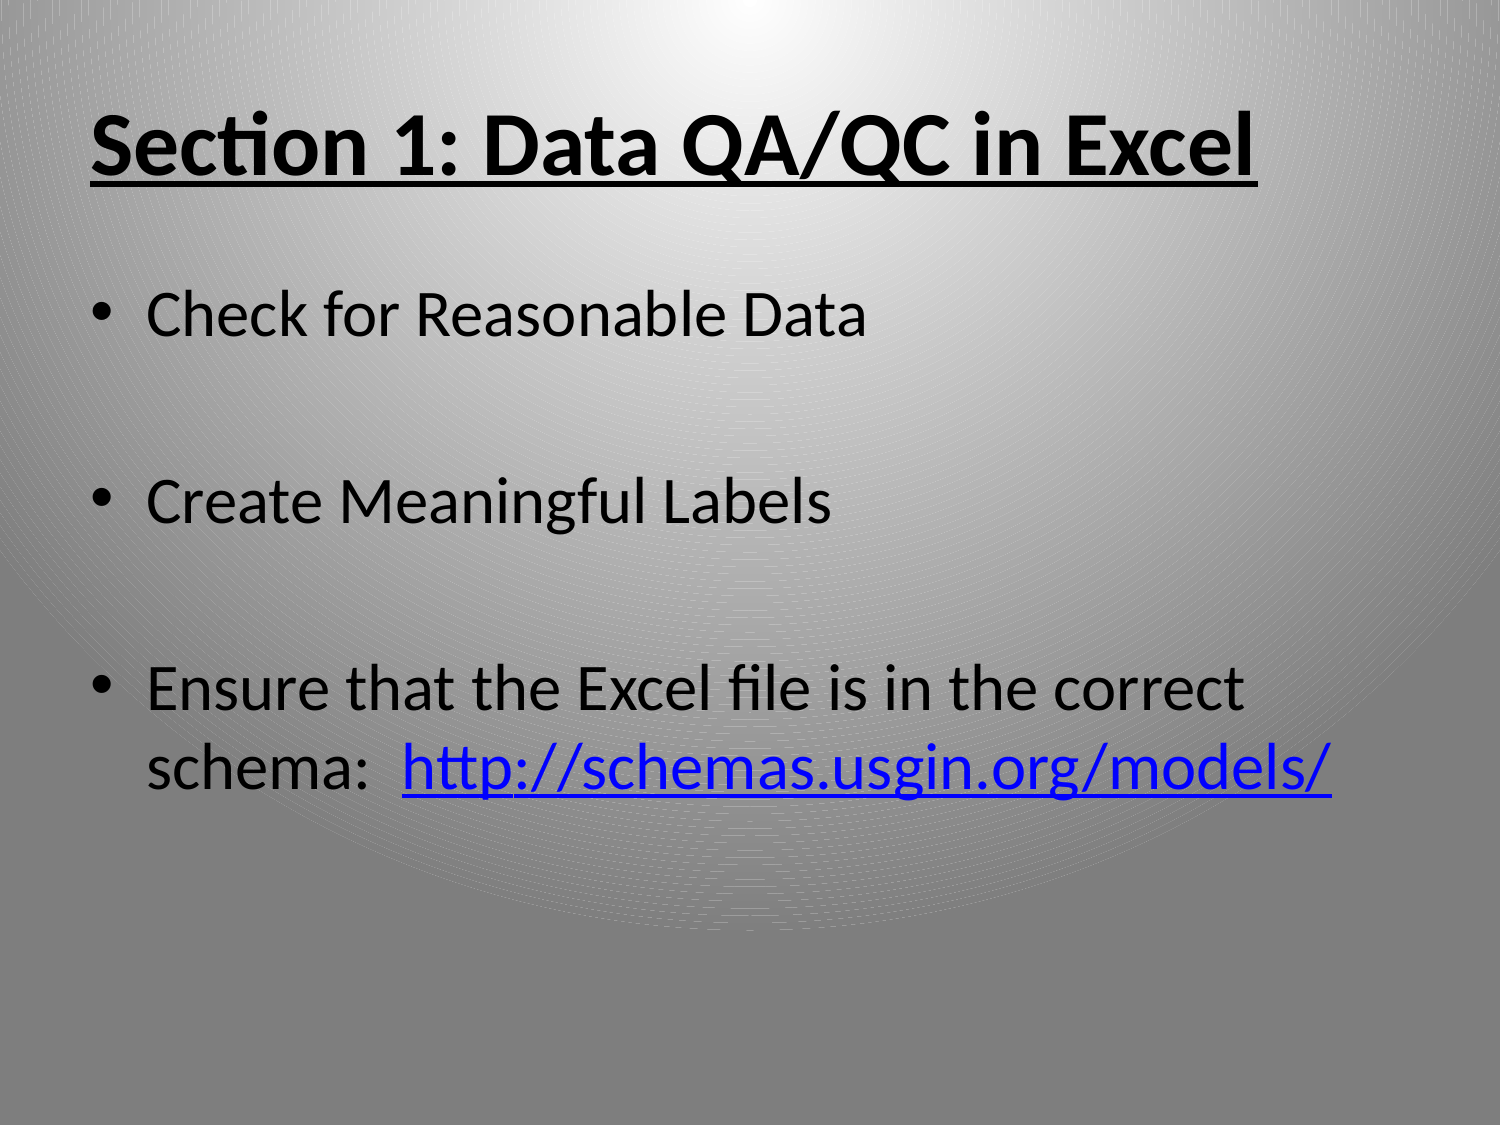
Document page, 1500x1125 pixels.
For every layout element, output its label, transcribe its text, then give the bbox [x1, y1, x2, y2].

title Section 1: Data QA/QC in Excel [75, 45, 1425, 233]
list Check for Reasonable Data Create Meaningful Labels Ensure that the Excel file is in the correct schema: http://schemas.usgin.org/models/ [75, 262, 1425, 1005]
